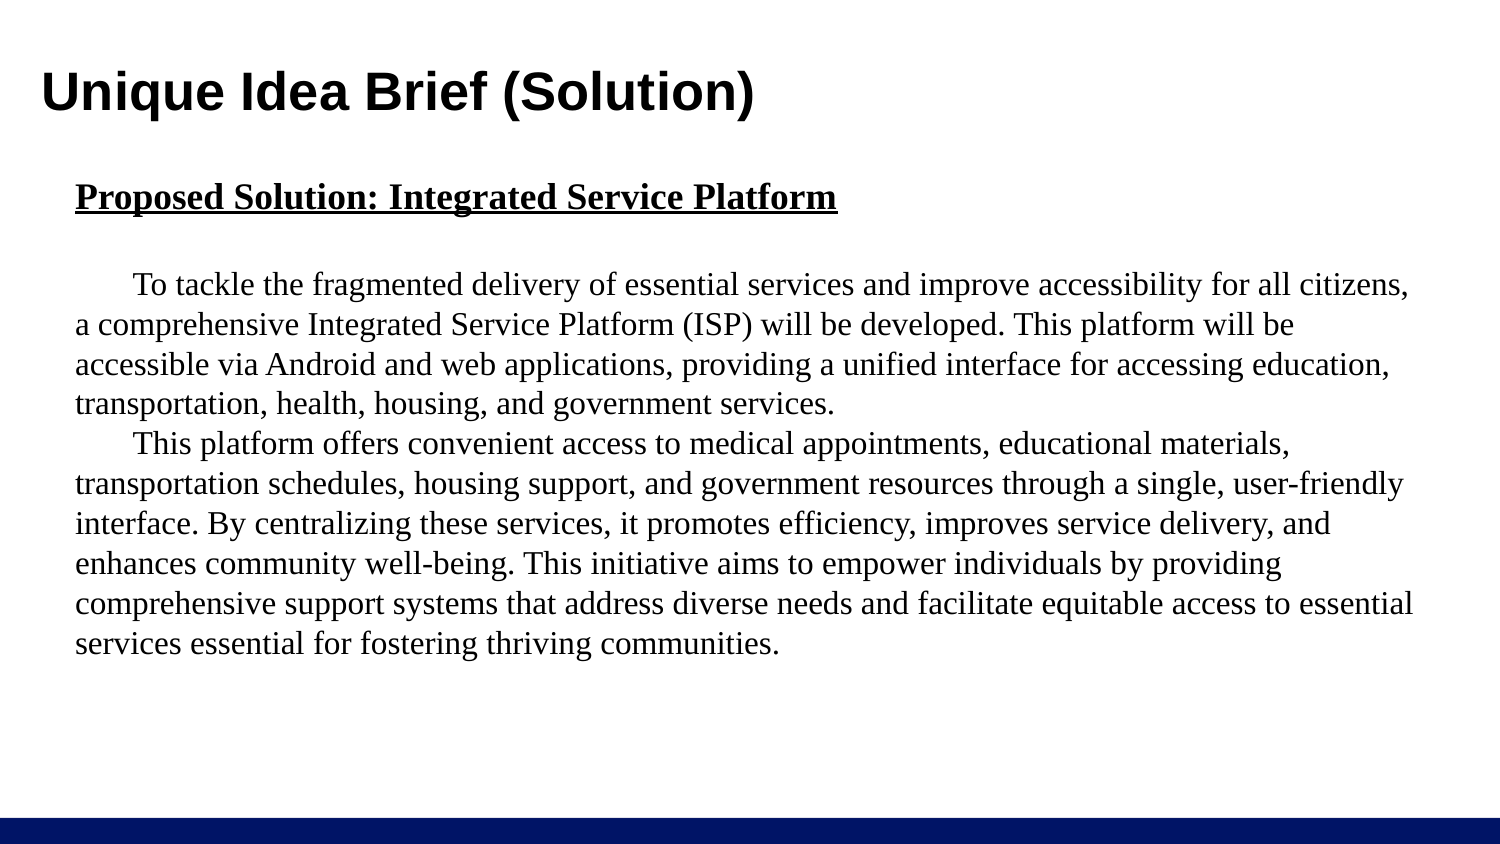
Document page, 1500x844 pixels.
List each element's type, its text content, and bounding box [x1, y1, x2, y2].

title Unique Idea Brief (Solution) [39, 54, 1461, 198]
picture [0, 817, 1500, 844]
list Proposed Solution: Integrated Service Platform To tackle the fragmented delivery of essential services and improve accessibility for all citizens, a comprehensive Integrated Service Platform (ISP) will be developed. This platform will be accessible via Android and web applications, providing a unified interface for accessing education, transportation, health, housing, and government services. This platform offers convenient access to medical appointments, educational materials, transportation schedules, housing support, and government resources through a single, user-friendly interface. By centralizing these services, it promotes efficiency, improves service delivery, and enhances community well-being. This initiative aims to empower individuals by providing comprehensive support systems that address diverse needs and facilitate equitable access to essential services essential for fostering thriving communities. [75, 171, 1425, 713]
